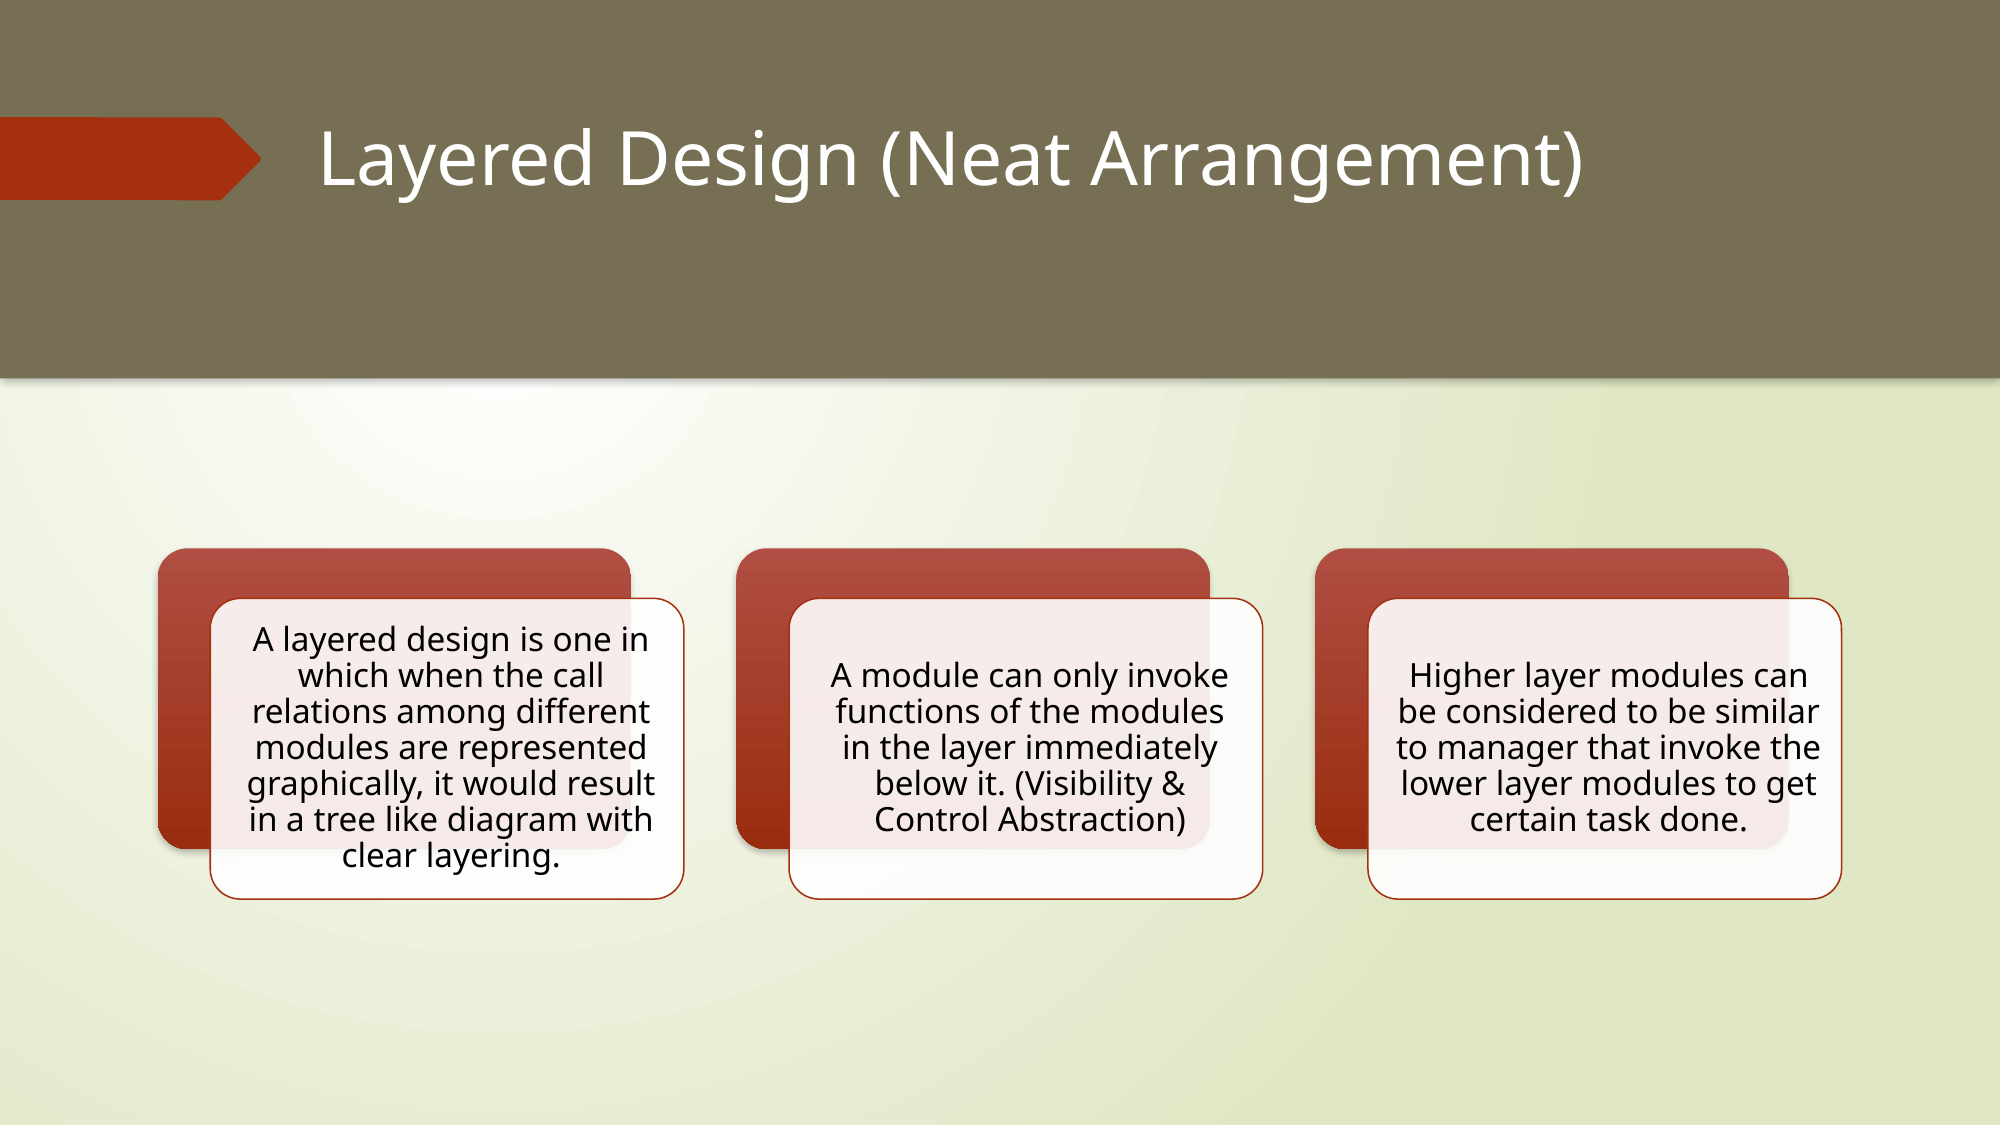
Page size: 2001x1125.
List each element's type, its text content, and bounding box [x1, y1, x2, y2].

text_box [0, 117, 262, 201]
text_box [0, 390, 2000, 1125]
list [157, 480, 1842, 967]
title Layered Design (Neat Arrangement) [302, 102, 1842, 313]
text_box [0, 0, 2000, 379]
